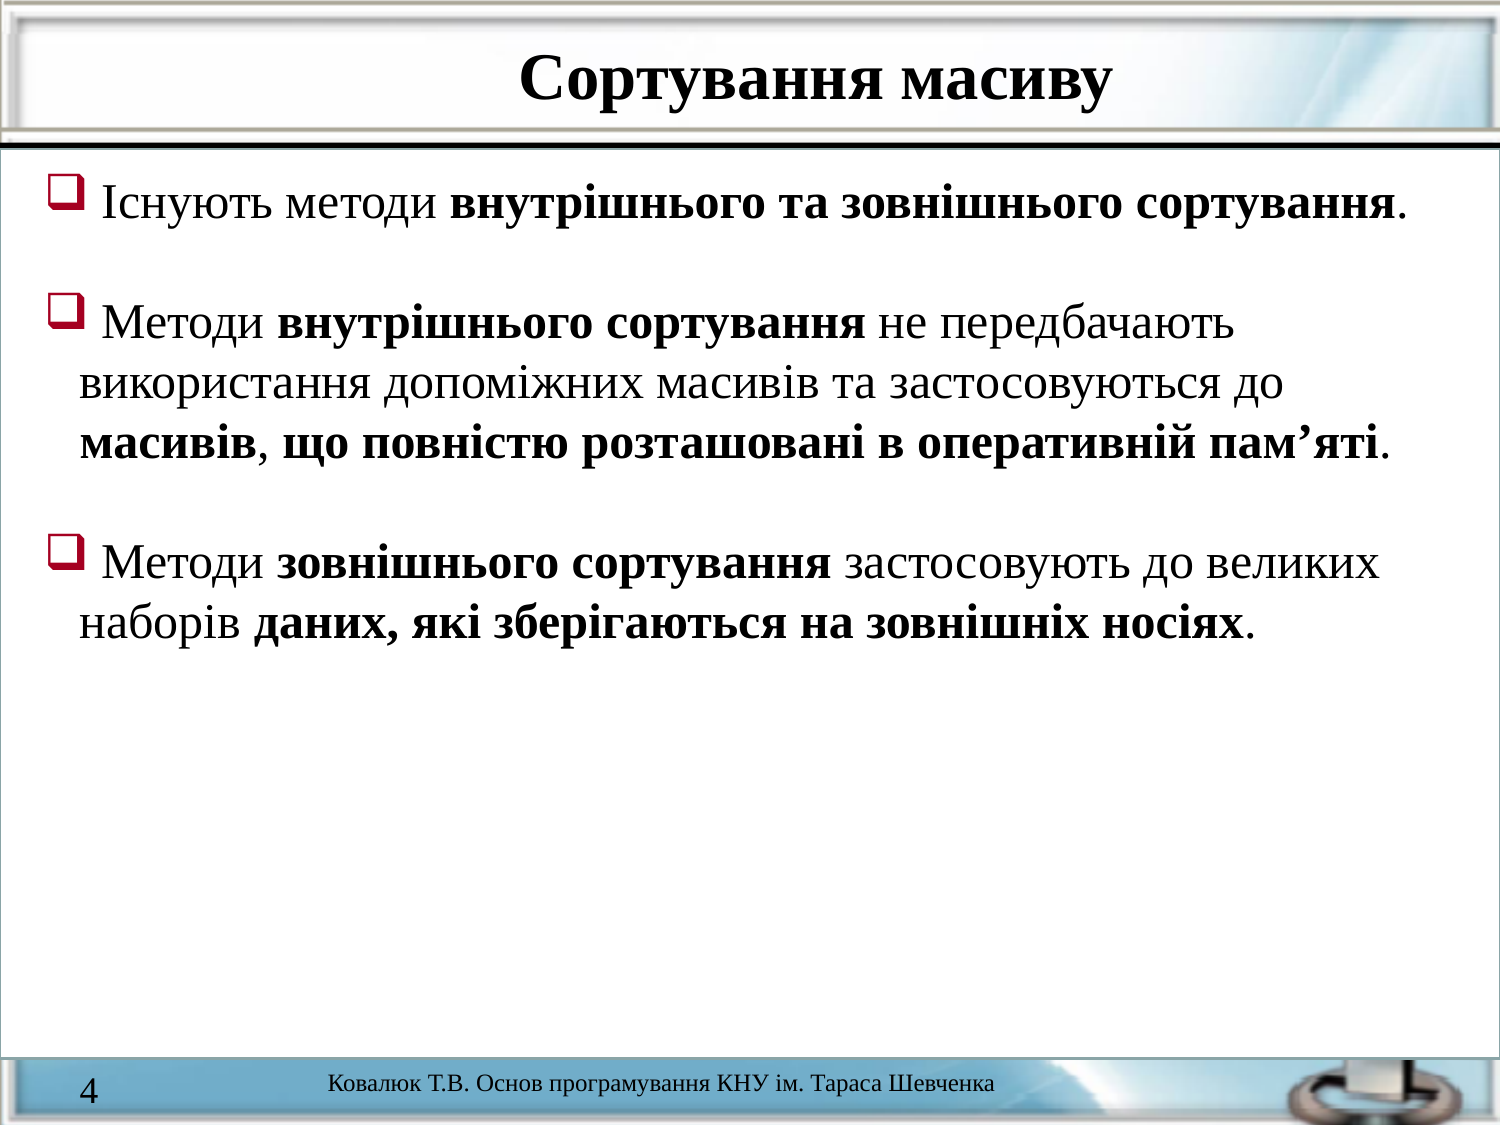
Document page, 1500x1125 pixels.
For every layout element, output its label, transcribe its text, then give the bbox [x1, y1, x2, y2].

picture [0, 1060, 1500, 1125]
text_box Існують методи внутрішнього та зовнішнього сортування. Методи внутрішнього сортування не передбачають використання допоміжних масивів та застосовуються до масивів, що повністю розташовані в оперативній пам’яті. Методи зовнішнього сортування застосовують до великих наборів даних, які зберігаються на зовнішніх носіях. [29, 160, 1436, 656]
text_box Сортування масиву [503, 25, 1147, 121]
picture [0, 0, 1500, 142]
